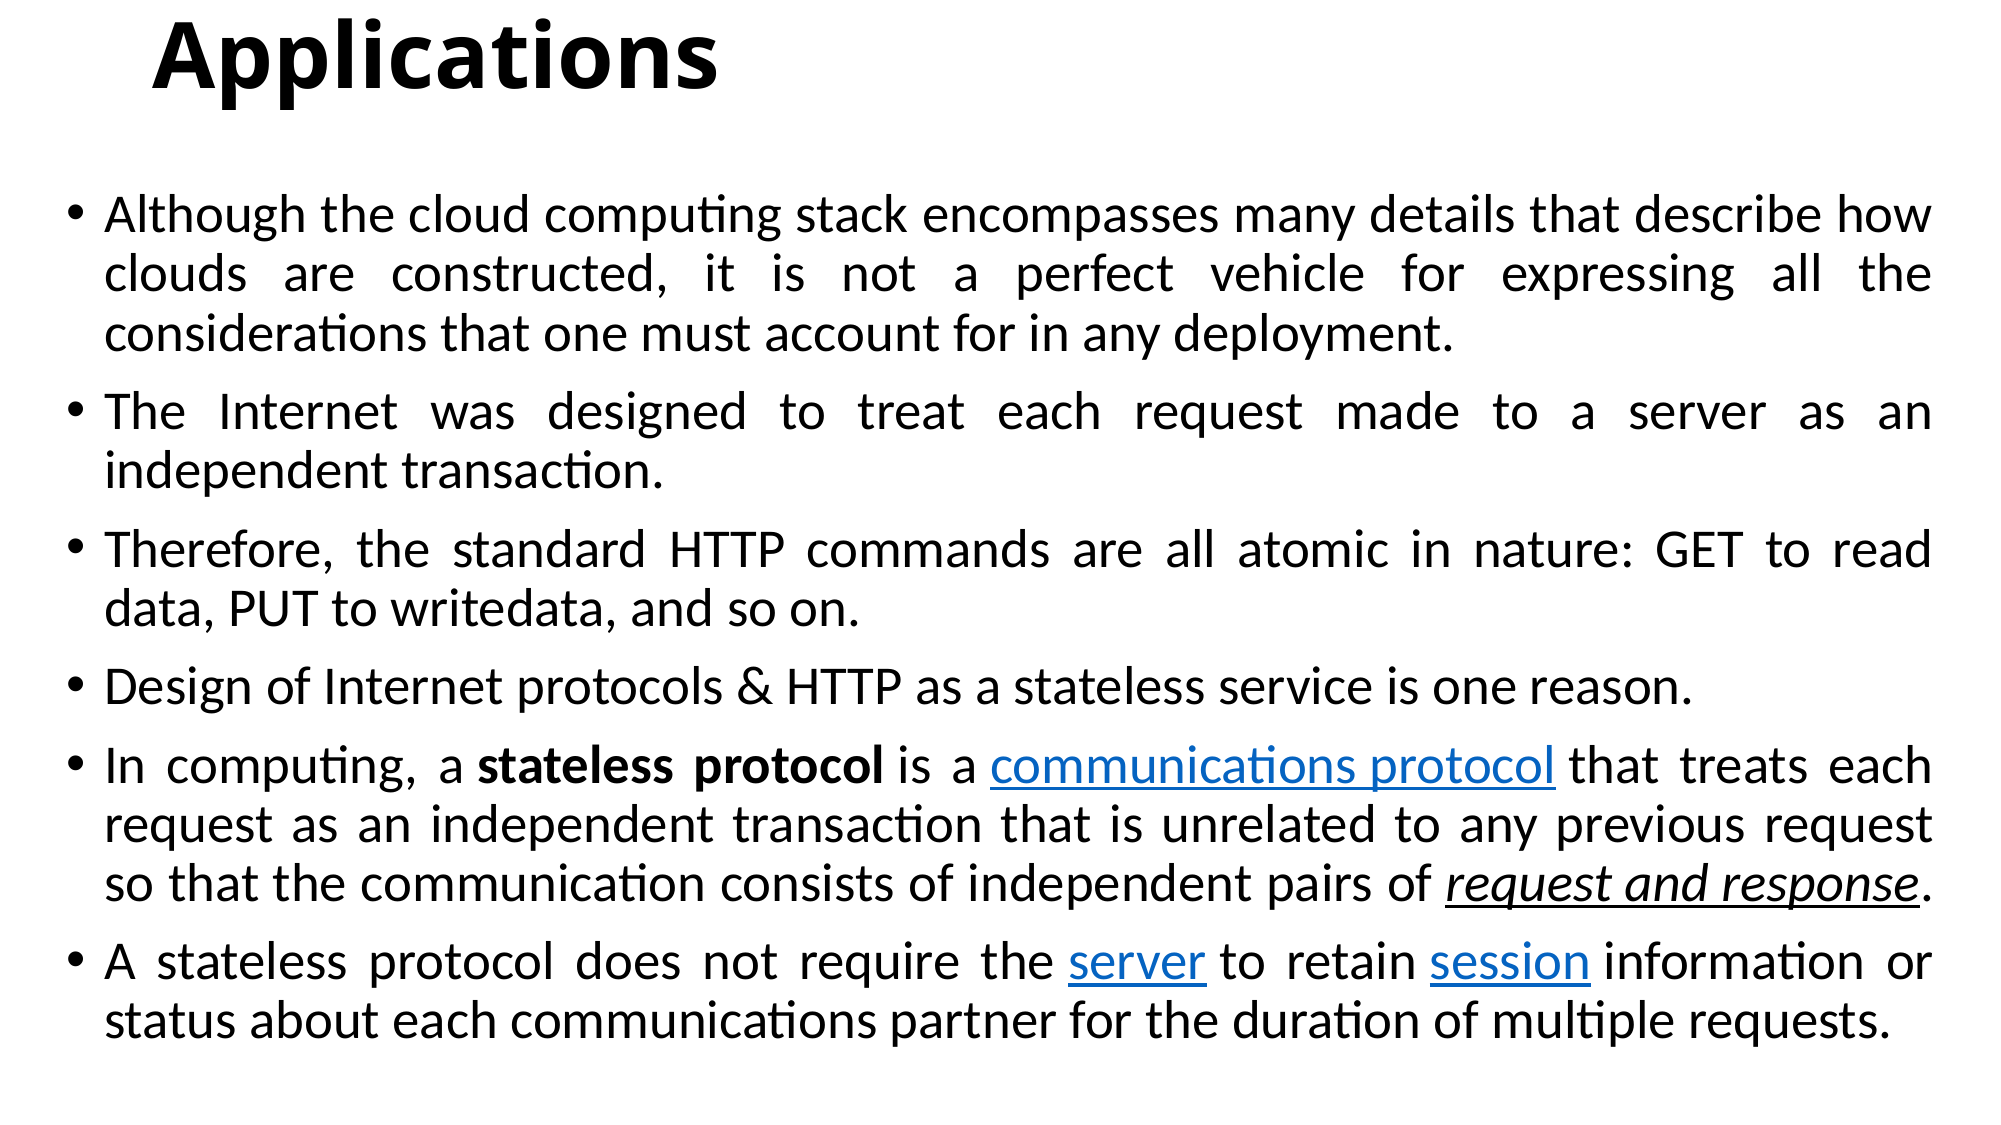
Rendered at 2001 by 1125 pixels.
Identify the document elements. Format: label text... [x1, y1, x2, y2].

title Applications [137, 20, 1863, 98]
list Although the cloud computing stack encompasses many details that describe how clouds are constructed, it is not a perfect vehicle for expressing all the considerations that one must account for in any deployment. The Internet was designed to treat each request made to a server as an independent transaction. Therefore, the standard HTTP commands are all atomic in nature: GET to read data, PUT to writedata, and so on. Design of Internet protocols & HTTP as a stateless service is one reason. In computing, a stateless protocol is a communications protocol that treats each request as an independent transaction that is unrelated to any previous request so that the communication consists of independent pairs of request and response. A stateless protocol does not require the server to retain session information or status about each communications partner for the duration of multiple requests. [51, 178, 1949, 1094]
